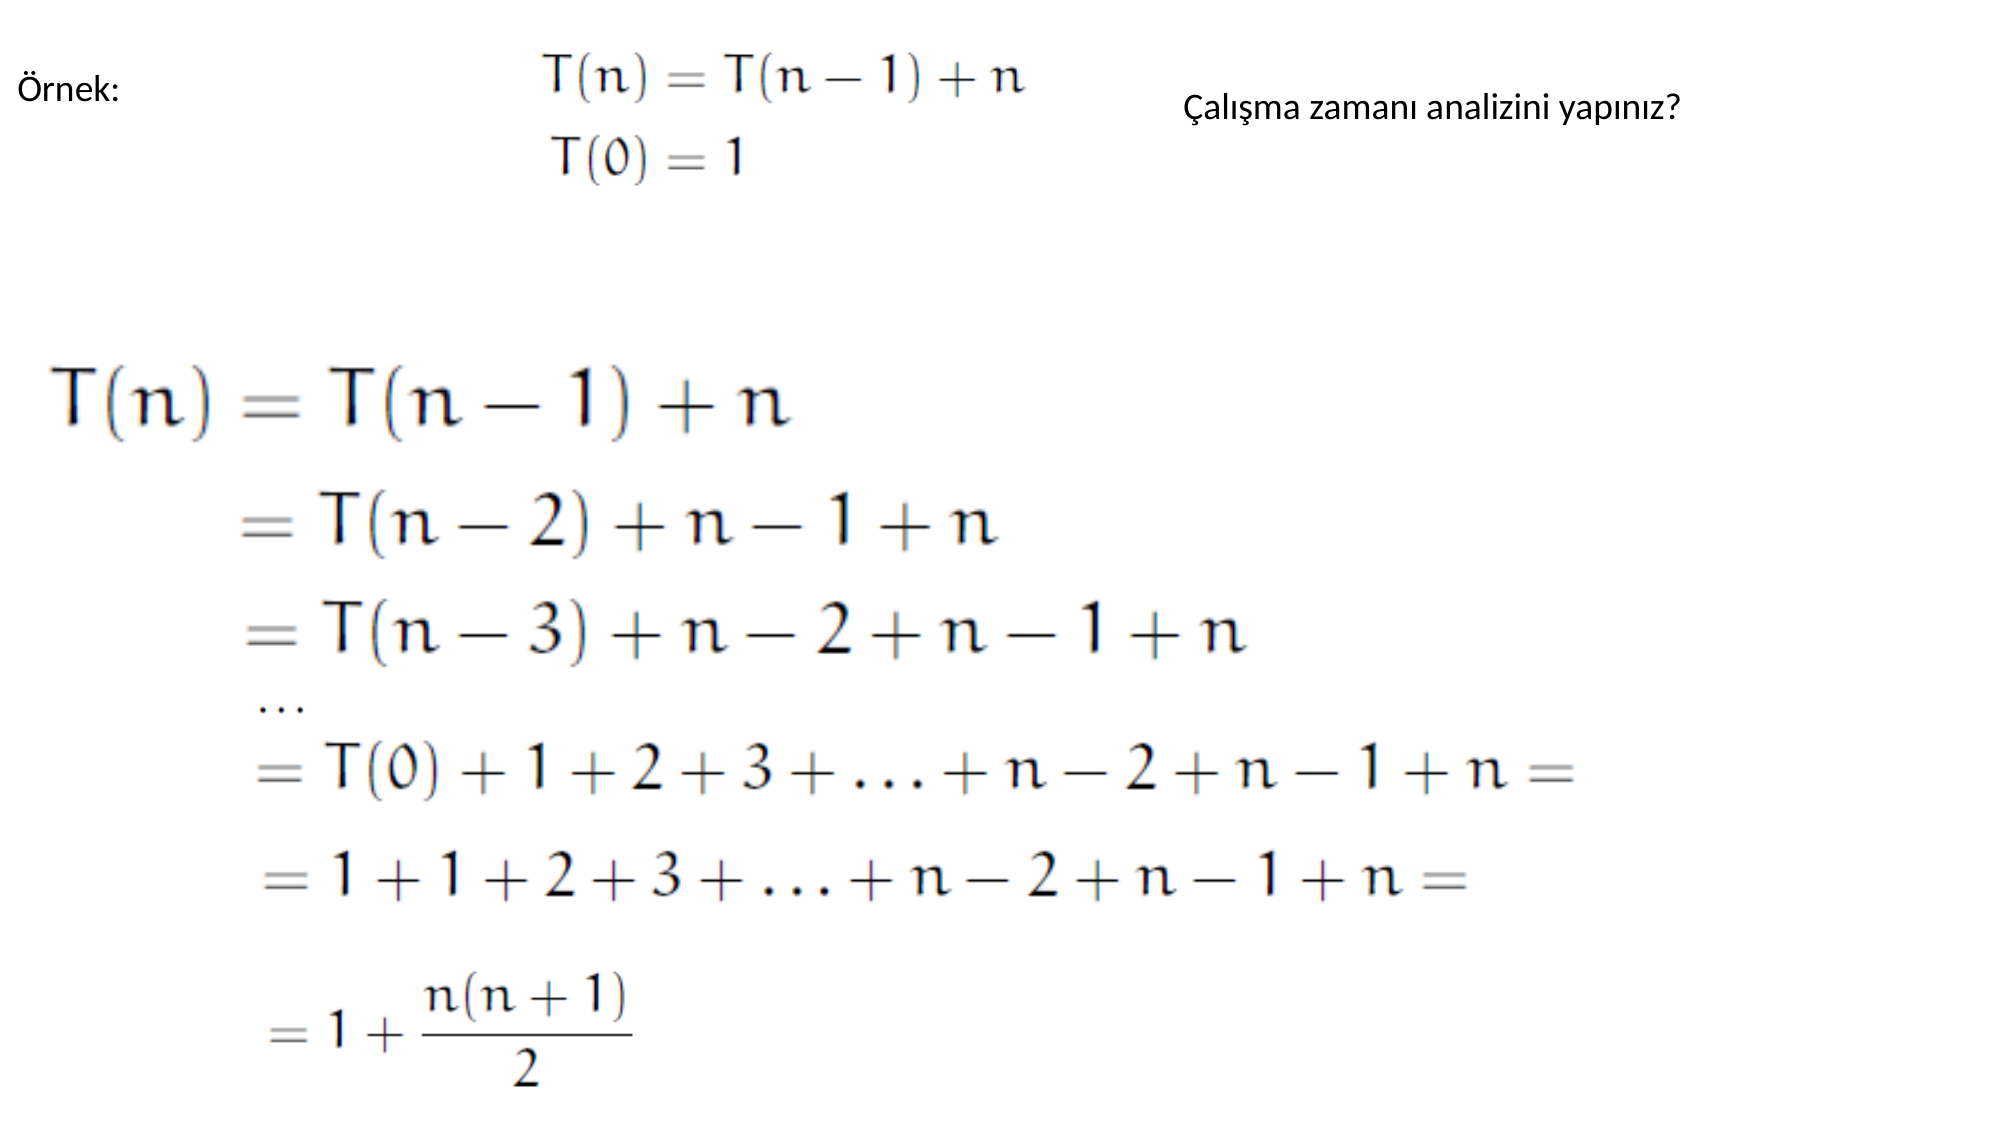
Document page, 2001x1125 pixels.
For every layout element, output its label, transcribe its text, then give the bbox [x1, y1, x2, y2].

picture [241, 840, 1479, 932]
picture [220, 474, 1584, 821]
text_box Örnek: [2, 56, 242, 117]
picture [260, 958, 647, 1109]
picture [528, 35, 1035, 200]
text_box Çalışma zamanı analizini yapınız? [1168, 74, 1998, 135]
picture [26, 351, 809, 452]
